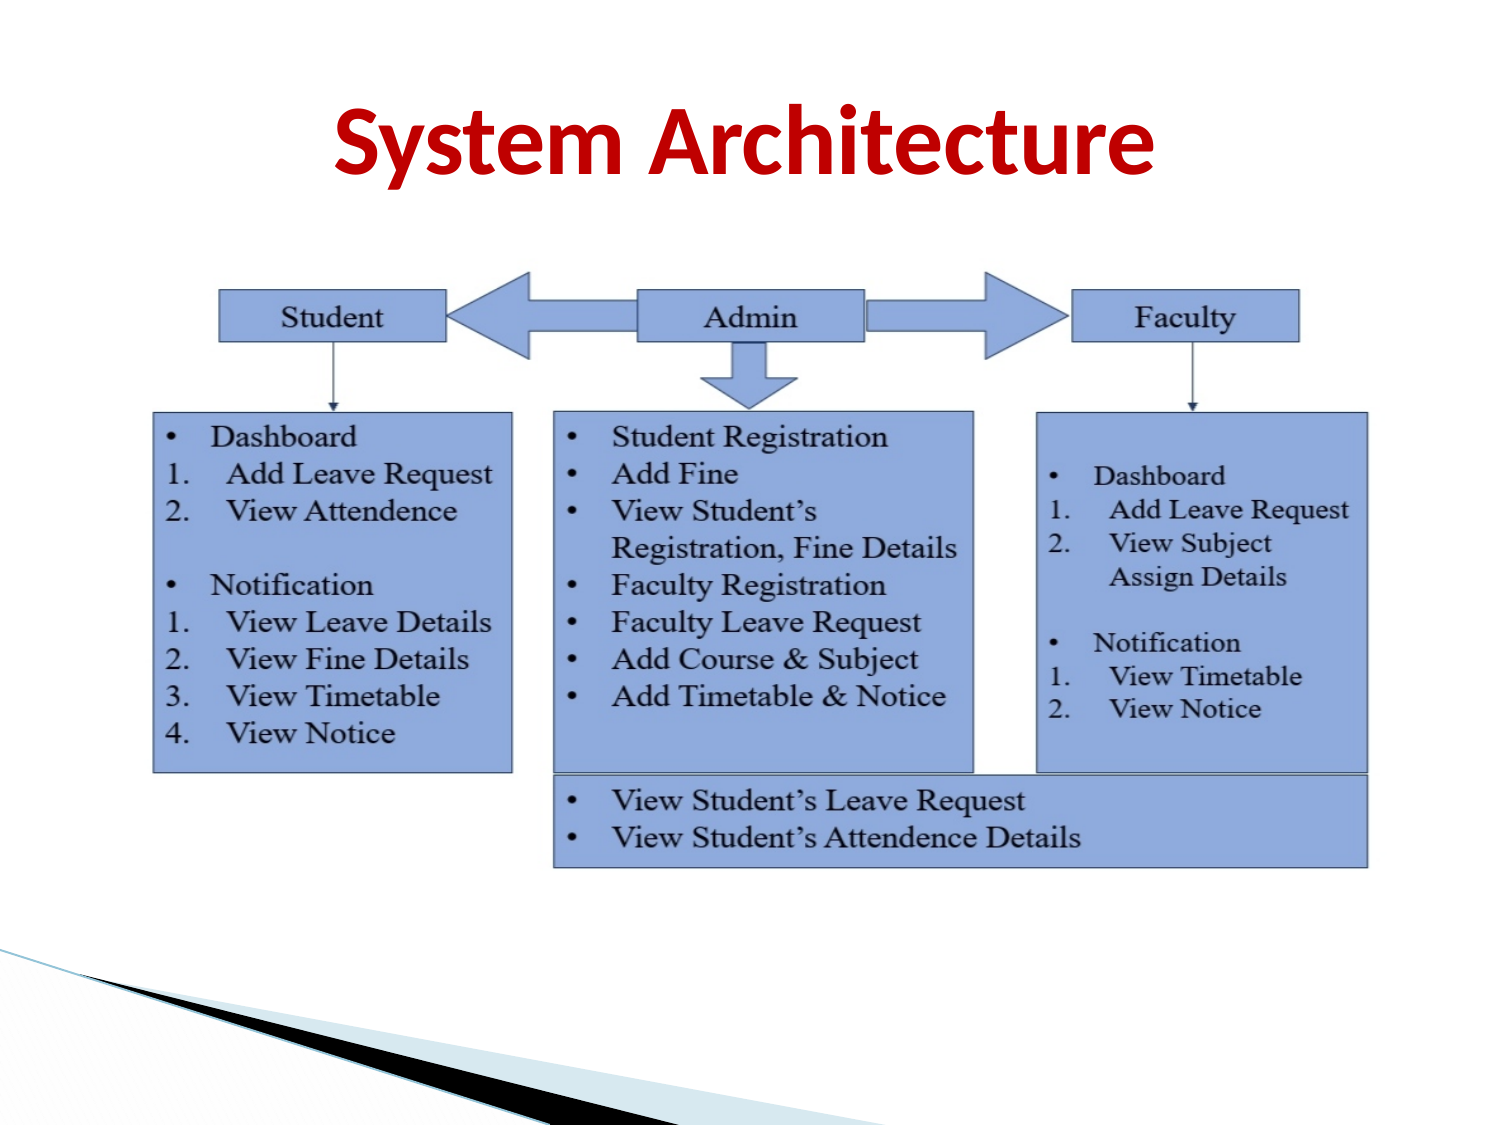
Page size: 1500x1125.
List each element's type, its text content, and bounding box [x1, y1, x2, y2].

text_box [0, 948, 886, 1125]
title System Architecture [331, 72, 1168, 221]
picture [111, 222, 1387, 903]
